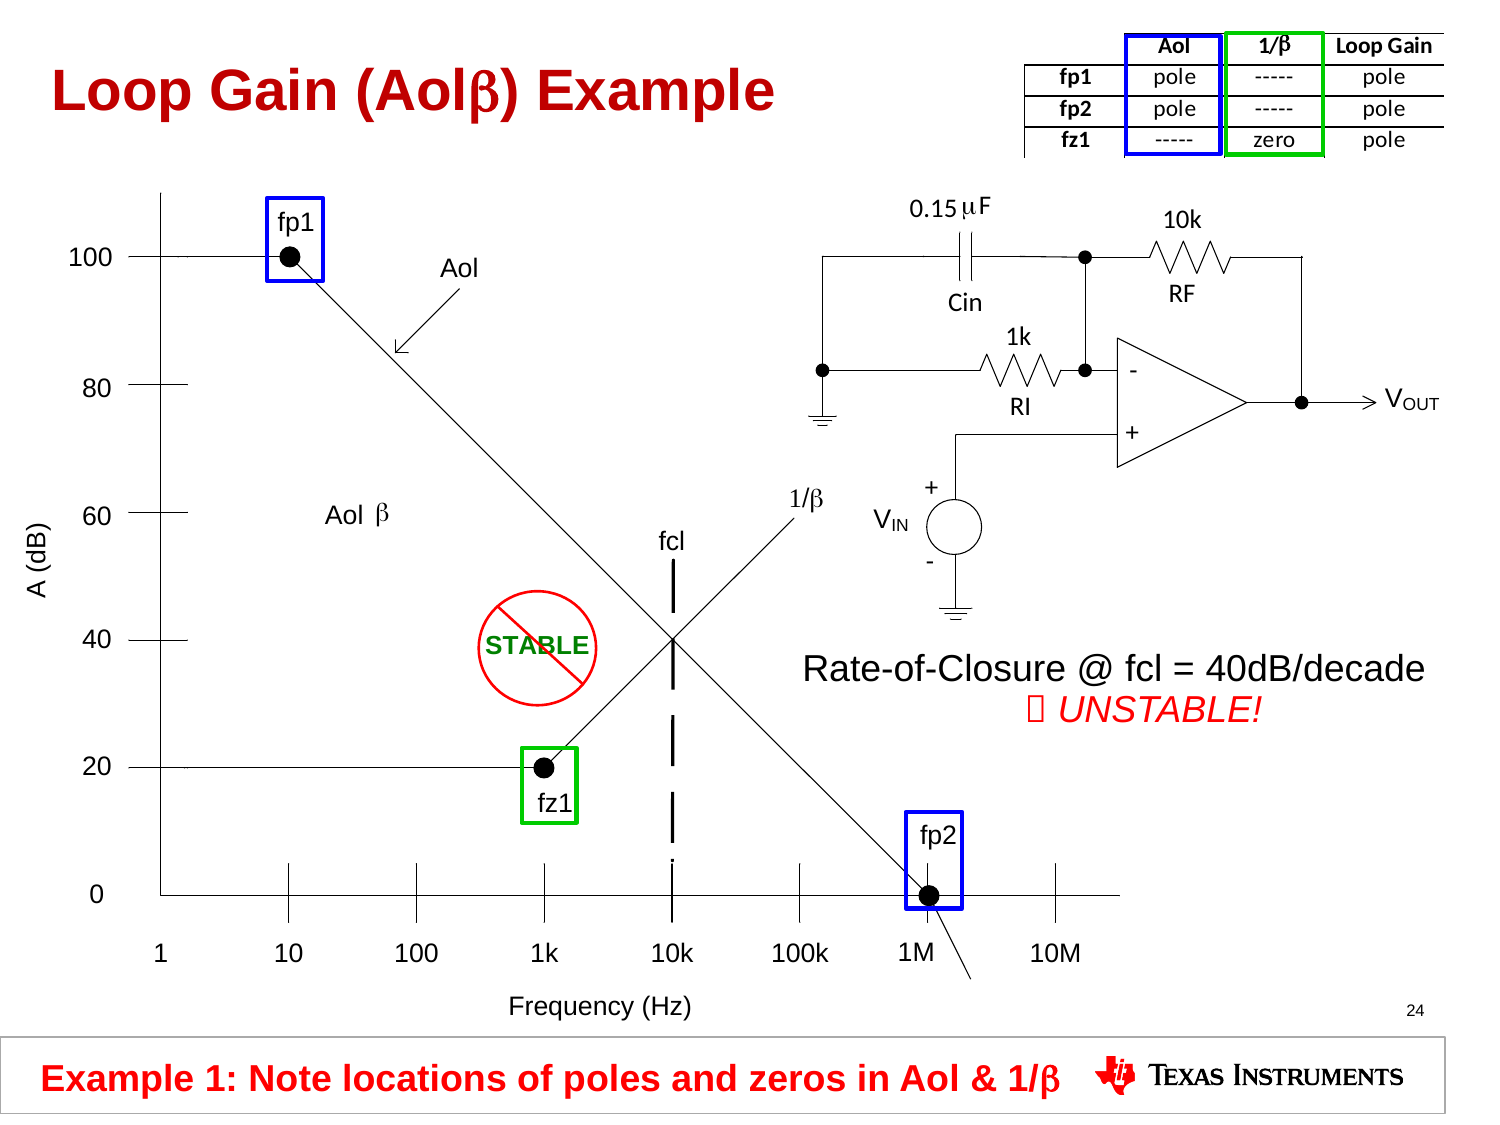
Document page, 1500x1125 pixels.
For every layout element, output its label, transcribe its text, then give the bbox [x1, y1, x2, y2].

text_box Loop Gain (Aolb) Example [36, 45, 926, 123]
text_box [802, 176, 1466, 626]
text_box Example 1: Note locations of poles and zeros in Aol & 1/b [25, 1046, 1075, 1106]
picture [474, 587, 601, 710]
picture [1023, 32, 1446, 160]
picture [1095, 1056, 1403, 1095]
text_box <number> [1129, 992, 1440, 1027]
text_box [12, 187, 1126, 1029]
text_box Rate-of-Closure @ fcl = 40dB/decade  UNSTABLE! [1129, 642, 1500, 755]
